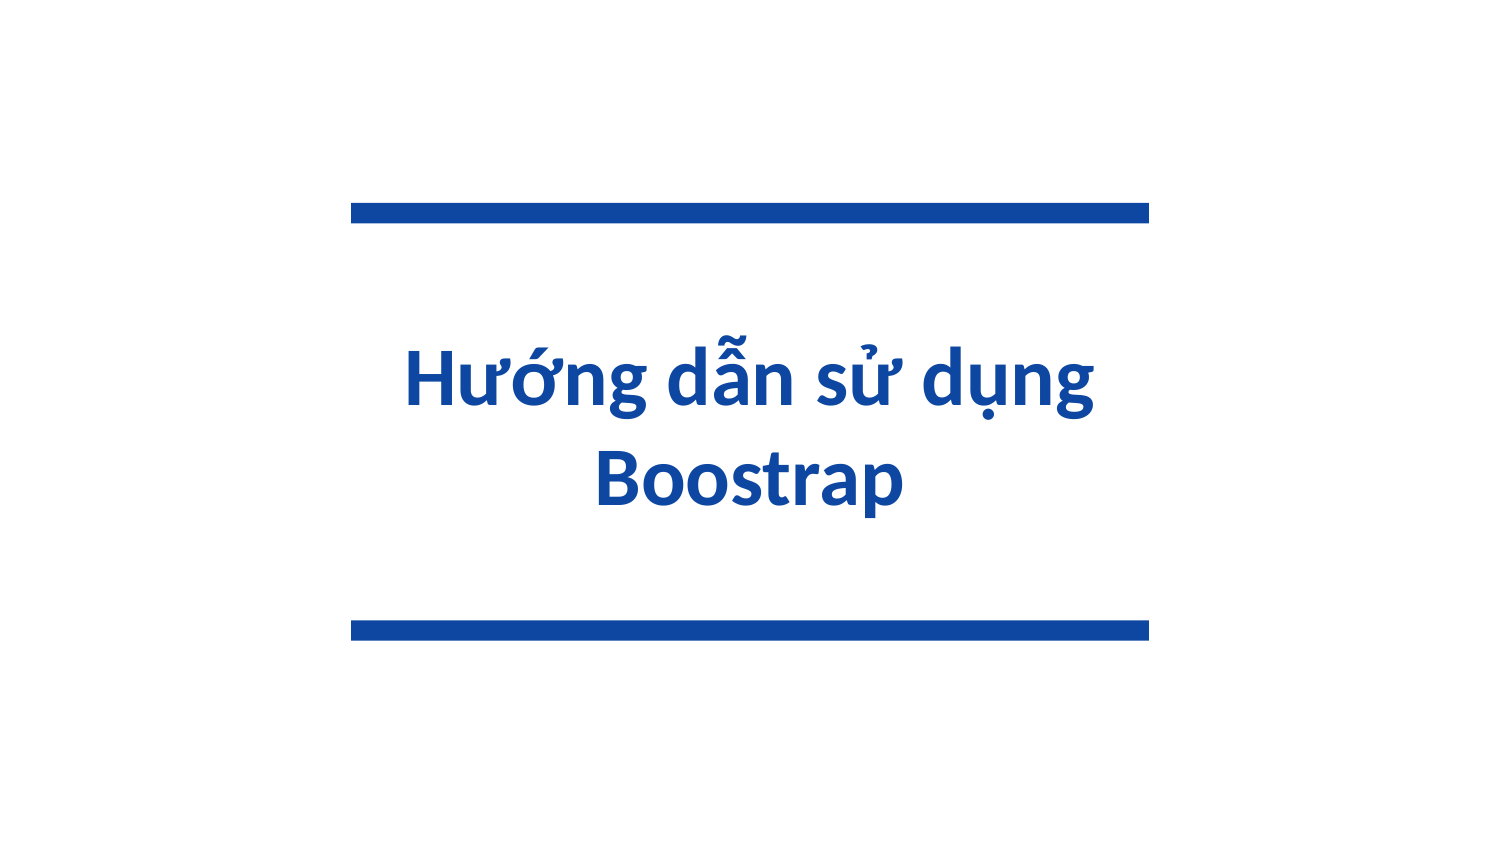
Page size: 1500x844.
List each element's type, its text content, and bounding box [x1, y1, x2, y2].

title Hướng dẫn sử dụng Boostrap [351, 267, 1149, 577]
